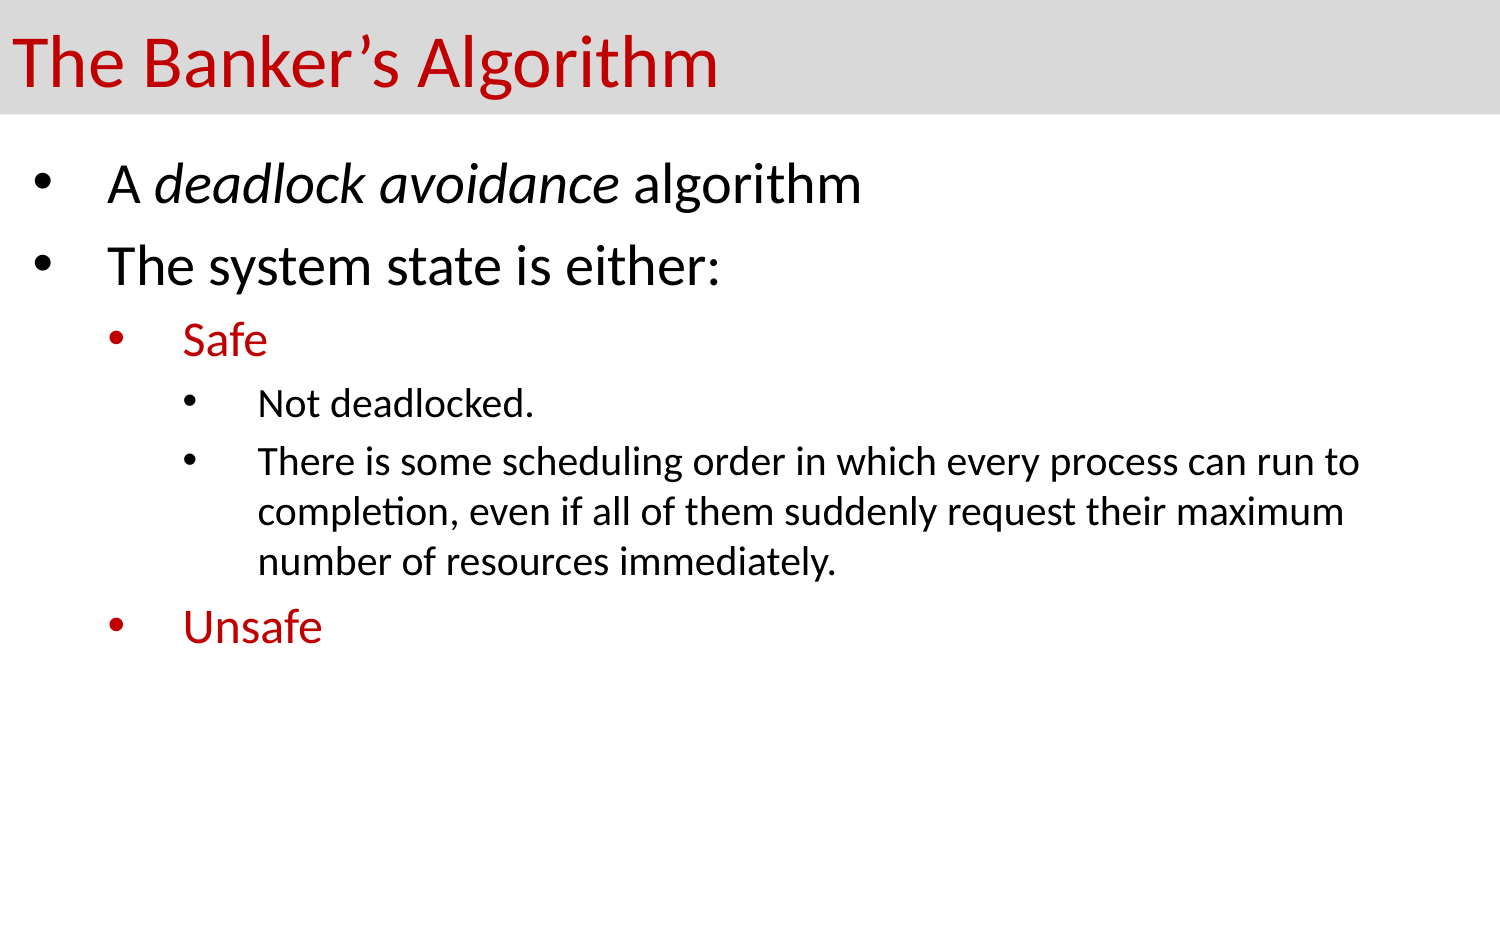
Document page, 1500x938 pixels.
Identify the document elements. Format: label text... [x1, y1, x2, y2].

subtitle A deadlock avoidance algorithm The system state is either: Safe Not deadlocked. There is some scheduling order in which every process can run to completion, even if all of them suddenly request their maximum number of resources immediately. Unsafe [17, 138, 1483, 918]
title The Banker’s Algorithm [0, 0, 1500, 115]
